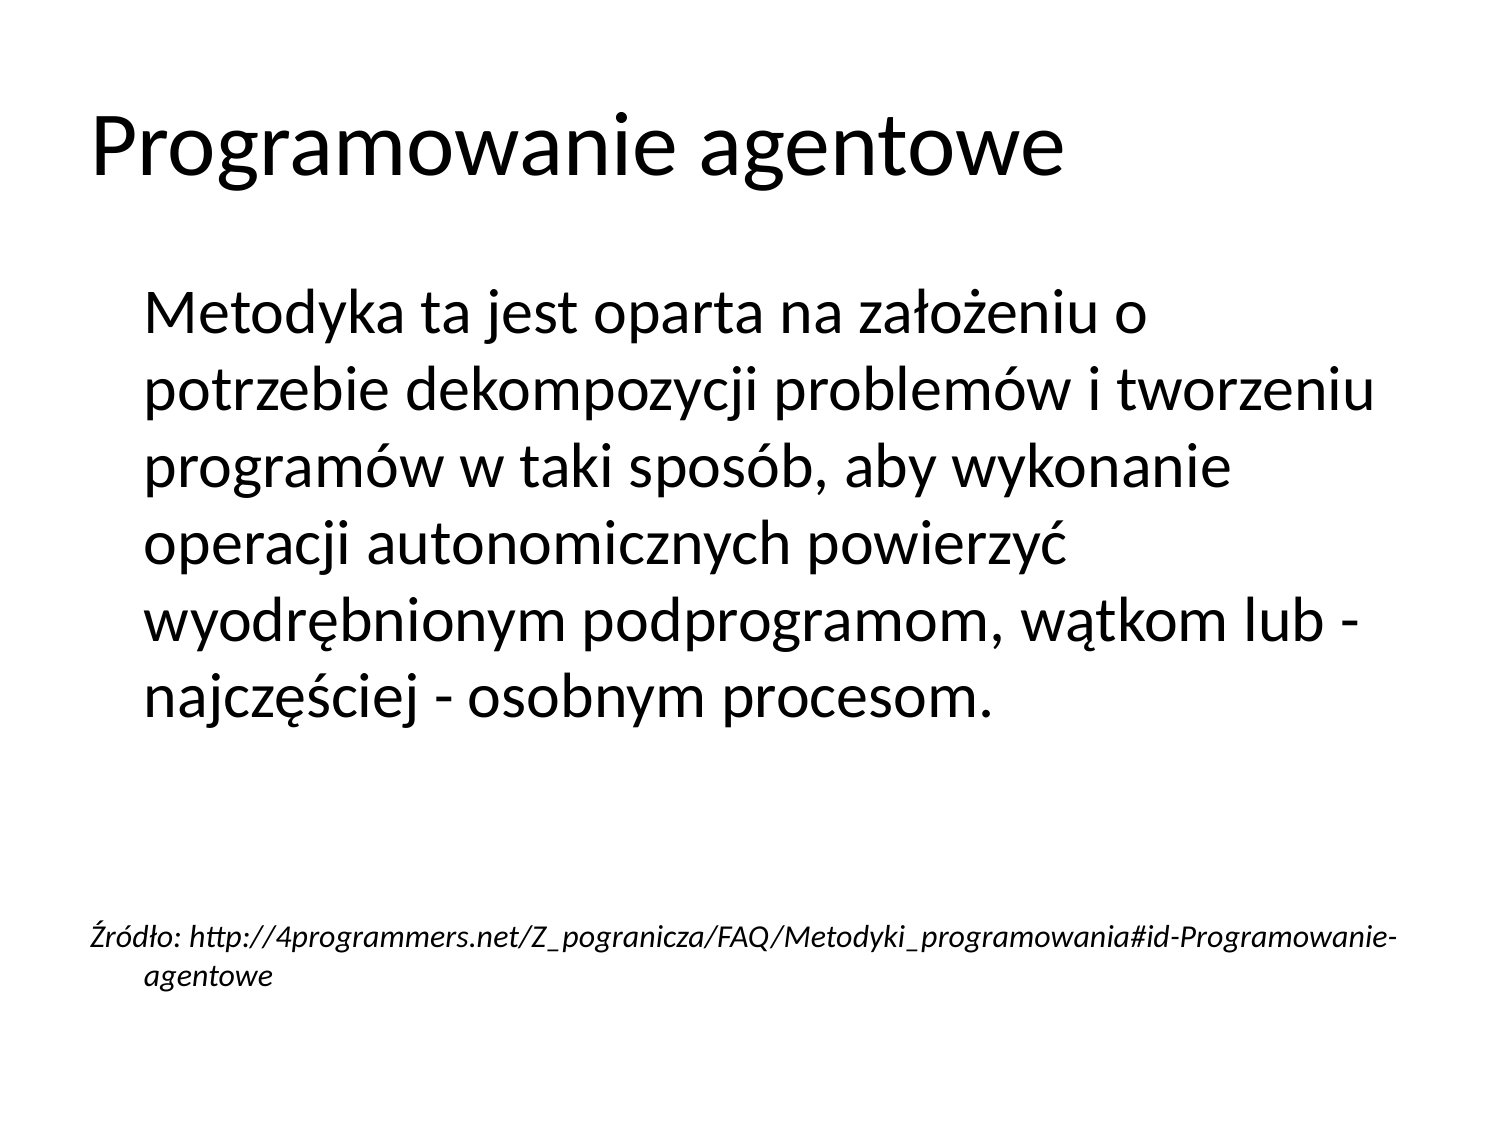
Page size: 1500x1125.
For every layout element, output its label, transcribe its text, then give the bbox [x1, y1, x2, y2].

title Programowanie agentowe [75, 45, 1425, 233]
list Metodyka ta jest oparta na założeniu o potrzebie dekompozycji problemów i tworzeniu programów w taki sposób, aby wykonanie operacji autonomicznych powierzyć wyodrębnionym podprogramom, wątkom lub - najczęściej - osobnym procesom. Źródło: http://4programmers.net/Z_pogranicza/FAQ/Metodyki_programowania#id-Programowanie-agentowe [75, 262, 1425, 1005]
